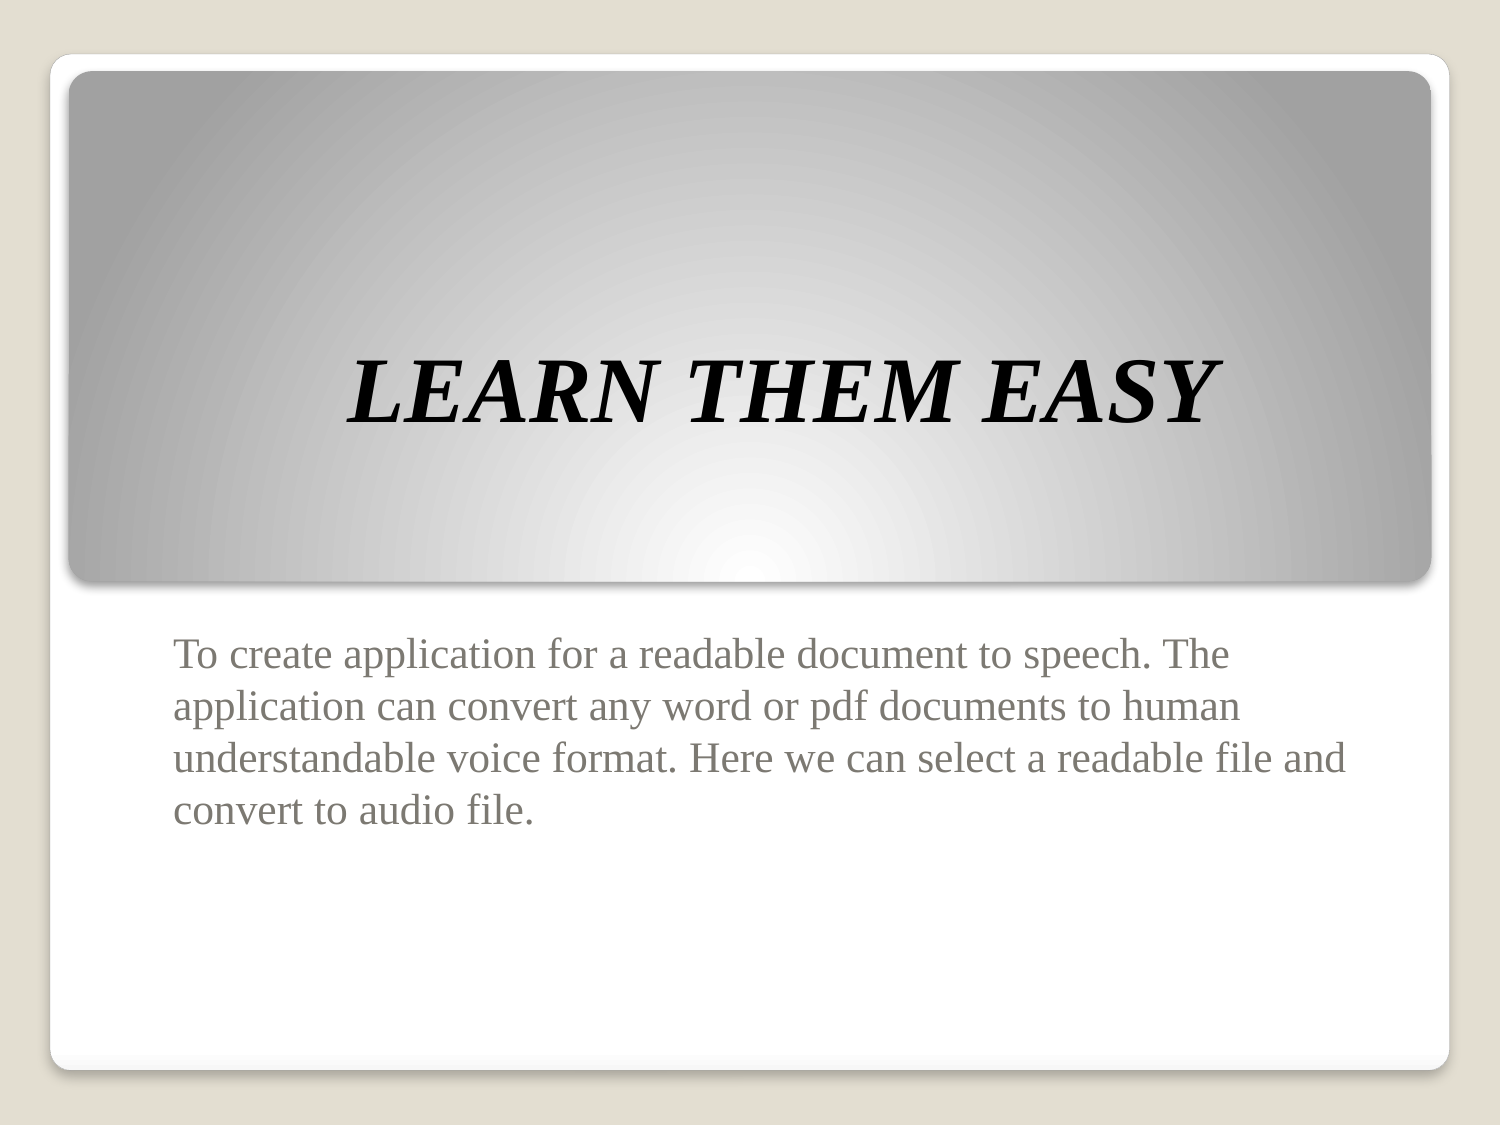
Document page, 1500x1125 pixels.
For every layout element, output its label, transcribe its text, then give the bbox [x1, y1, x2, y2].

title LEARN THEM EASY [300, 287, 1225, 449]
subtitle To create application for a readable document to speech. The application can convert any word or pdf documents to human understandable voice format. Here we can select a readable file and convert to audio file. [137, 624, 1400, 888]
